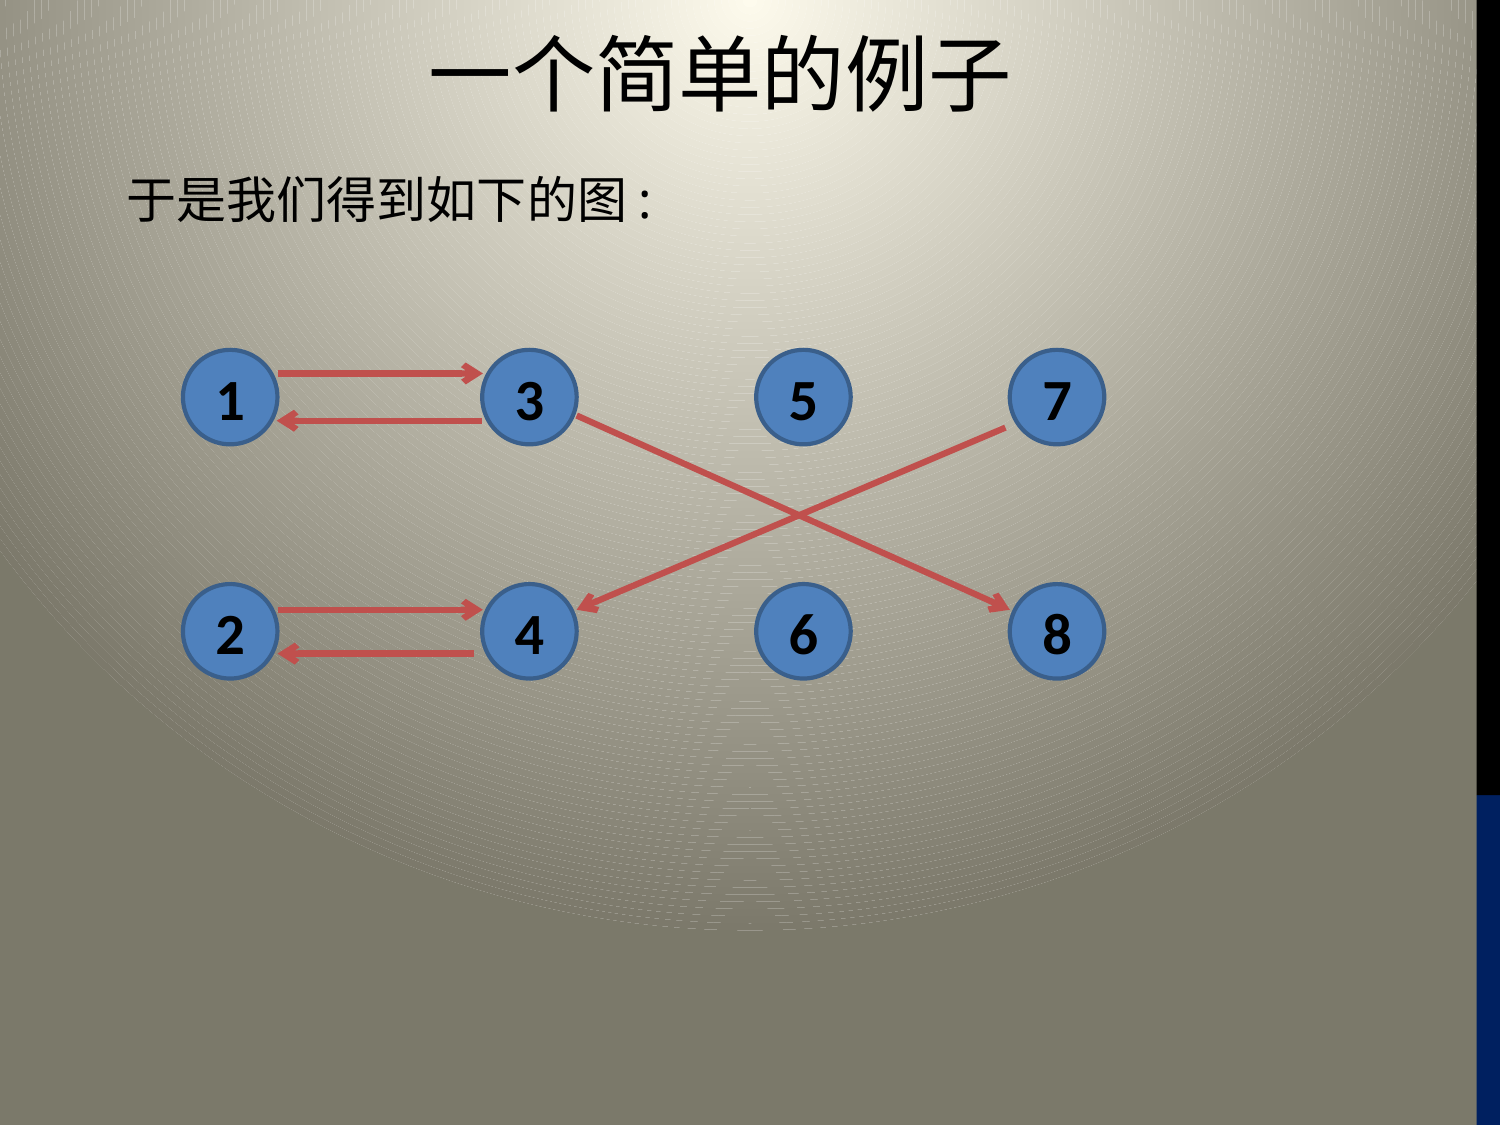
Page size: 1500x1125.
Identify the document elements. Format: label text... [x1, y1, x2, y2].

text_box 8 [1007, 582, 1107, 681]
text_box 5 [754, 347, 853, 413]
text_box 3 [480, 347, 579, 447]
text_box 2 [180, 581, 280, 681]
text_box 1 [180, 347, 280, 447]
text_box 于是我们得到如下的图: [112, 160, 1282, 236]
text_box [576, 415, 1011, 610]
title 一个简单的例子 [88, 0, 1352, 161]
text_box 7 [1007, 347, 1107, 447]
text_box 6 [754, 620, 853, 681]
text_box 4 [480, 581, 579, 681]
